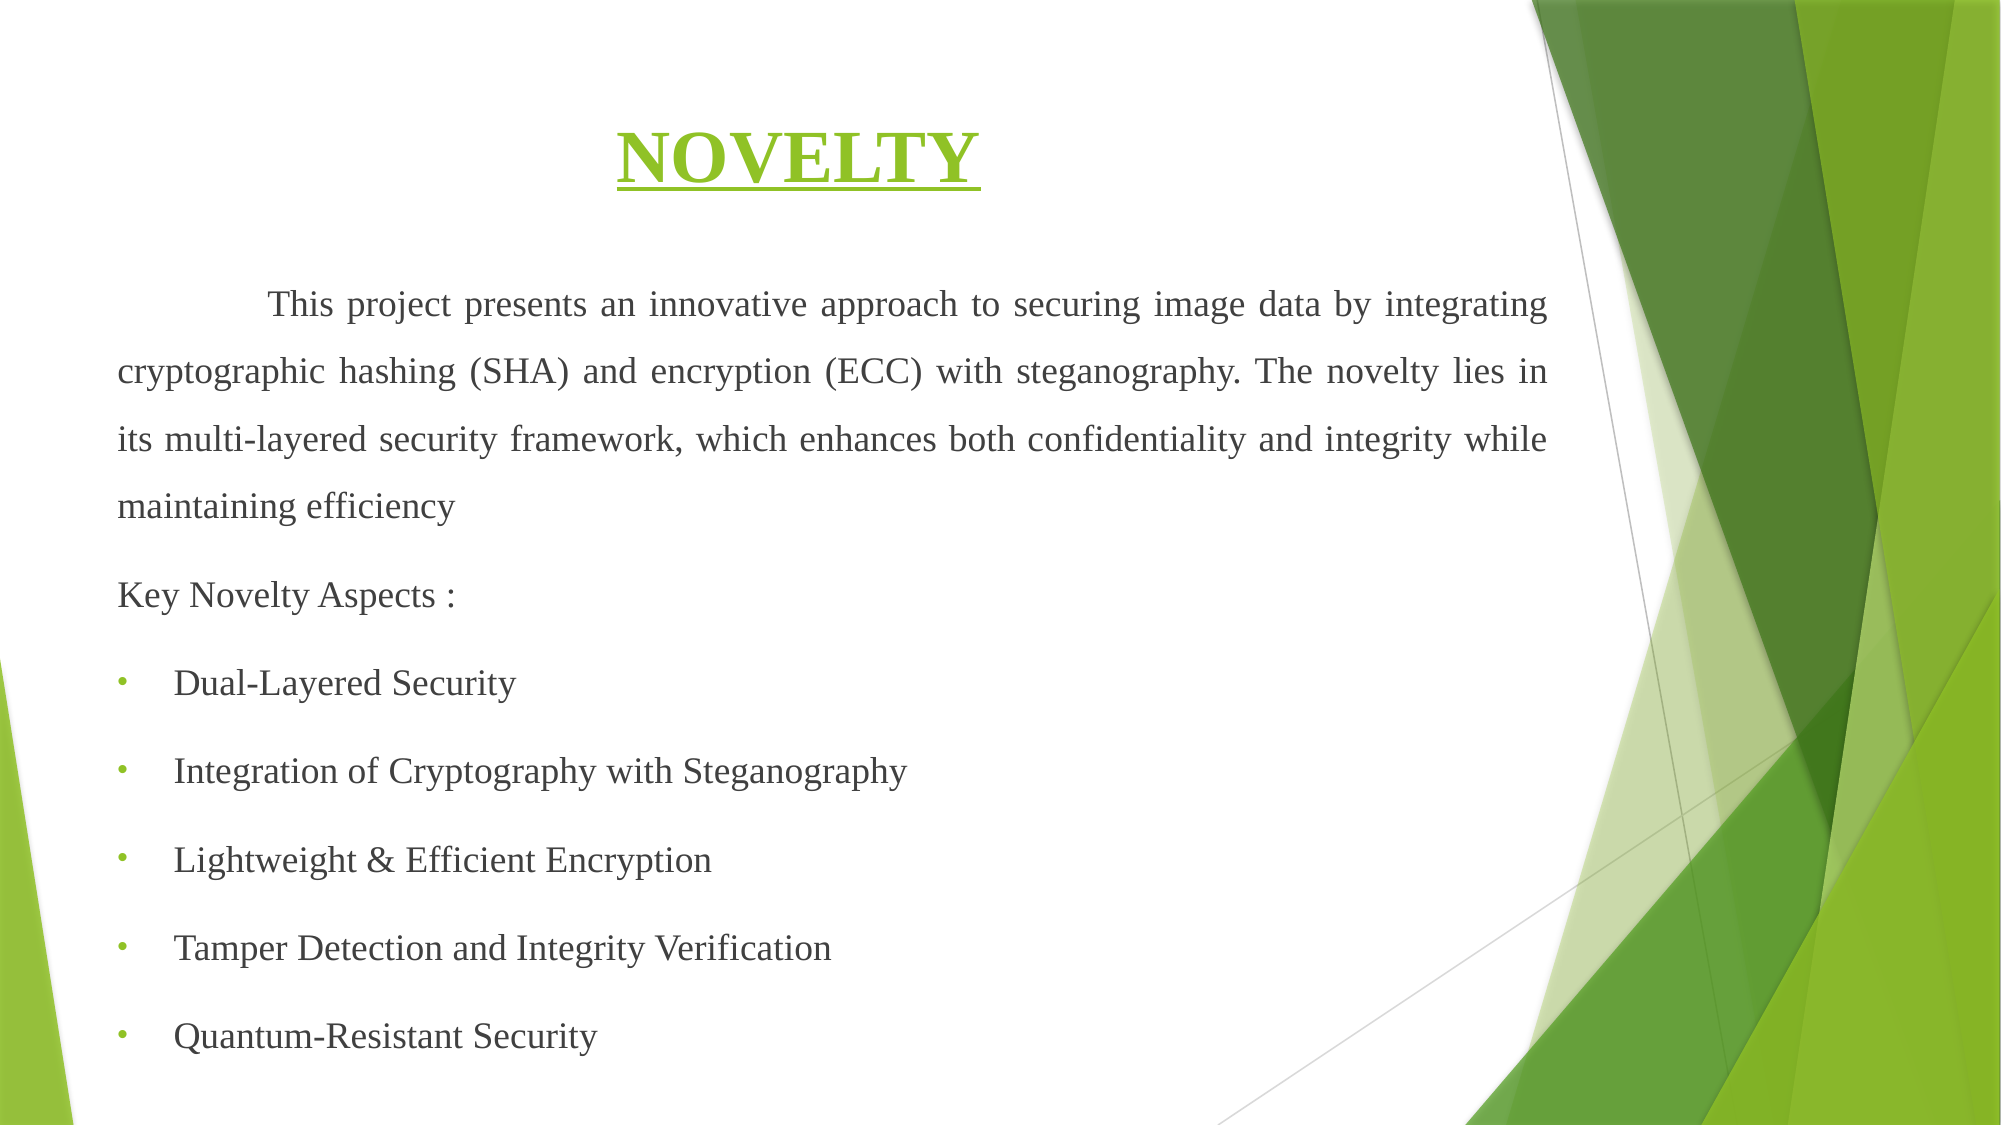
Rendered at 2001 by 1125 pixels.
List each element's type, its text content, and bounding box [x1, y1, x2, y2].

title NOVELTY [601, 99, 1522, 248]
list This project presents an innovative approach to securing image data by integrating cryptographic hashing (SHA) and encryption (ECC) with steganography. The novelty lies in its multi-layered security framework, which enhances both confidentiality and integrity while maintaining efficiency Key Novelty Aspects : Dual-Layered Security Integration of Cryptography with Steganography Lightweight & Efficient Encryption Tamper Detection and Integrity Verification Quantum-Resistant Security [102, 248, 1565, 1088]
